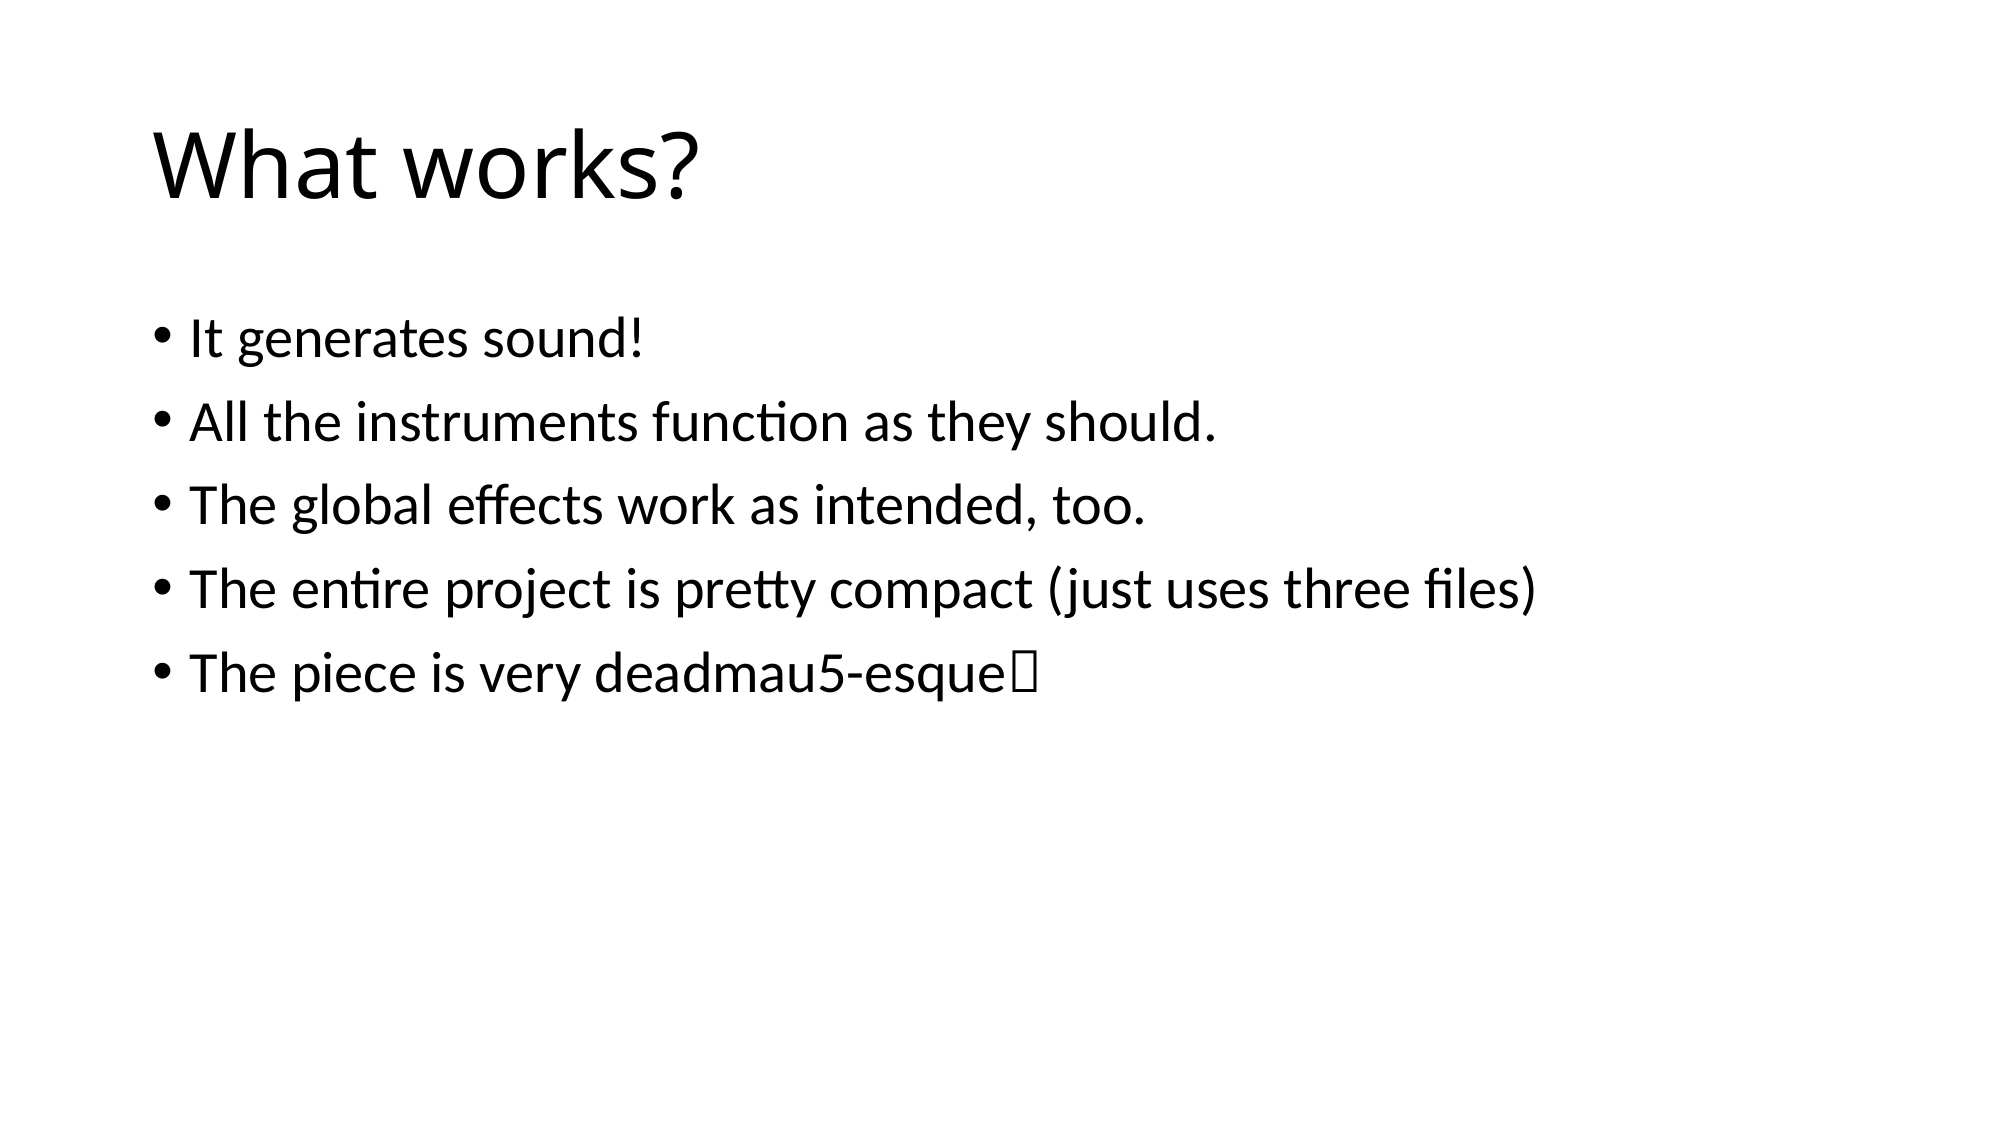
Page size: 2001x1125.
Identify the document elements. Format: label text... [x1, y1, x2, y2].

list It generates sound! All the instruments function as they should. The global effects work as intended, too. The entire project is pretty compact (just uses three files) The piece is very deadmau5-esque [137, 299, 1863, 1014]
title What works? [137, 59, 1863, 278]
